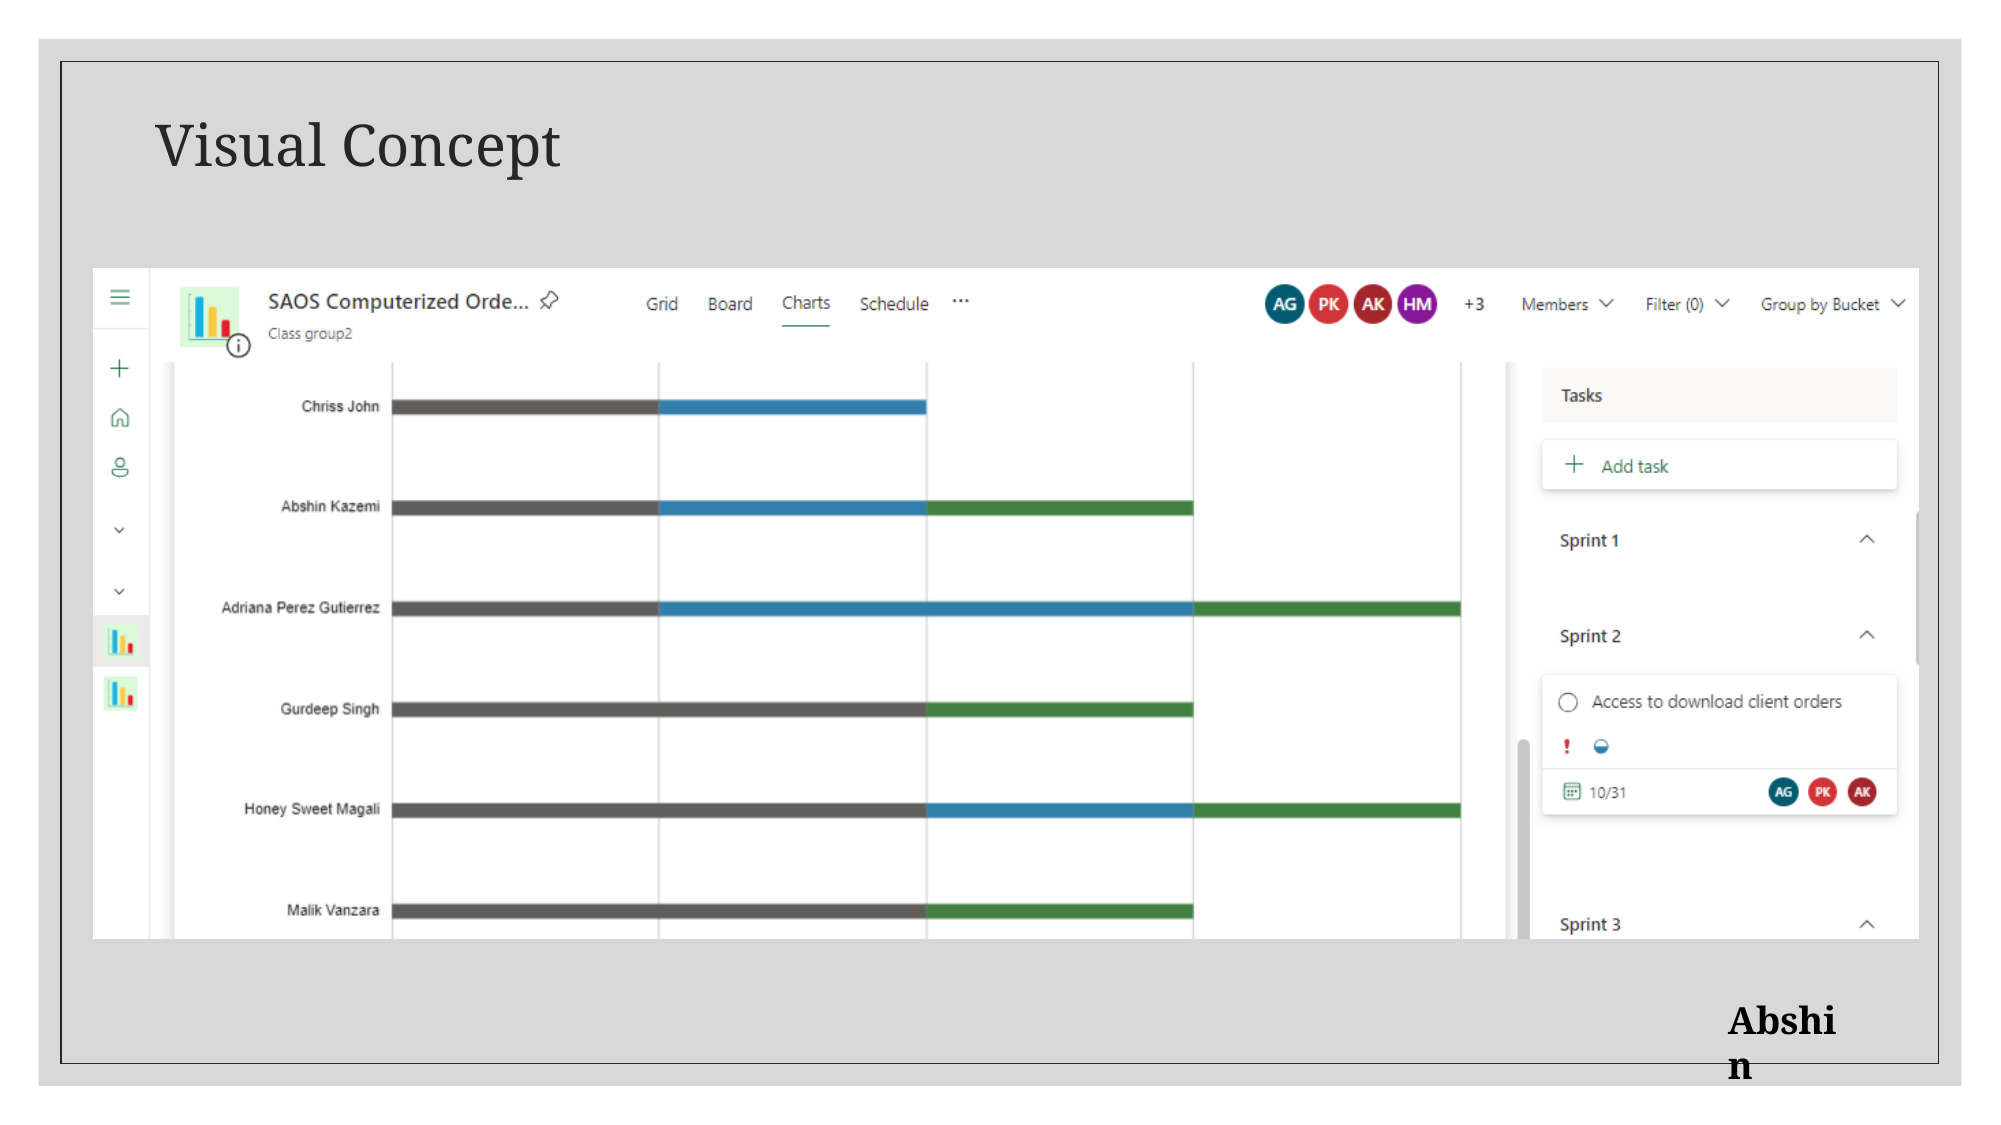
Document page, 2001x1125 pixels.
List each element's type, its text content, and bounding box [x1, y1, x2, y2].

title Visual Concept [140, 109, 858, 187]
picture [93, 268, 1919, 939]
text_box Abshin [1713, 989, 1876, 1095]
